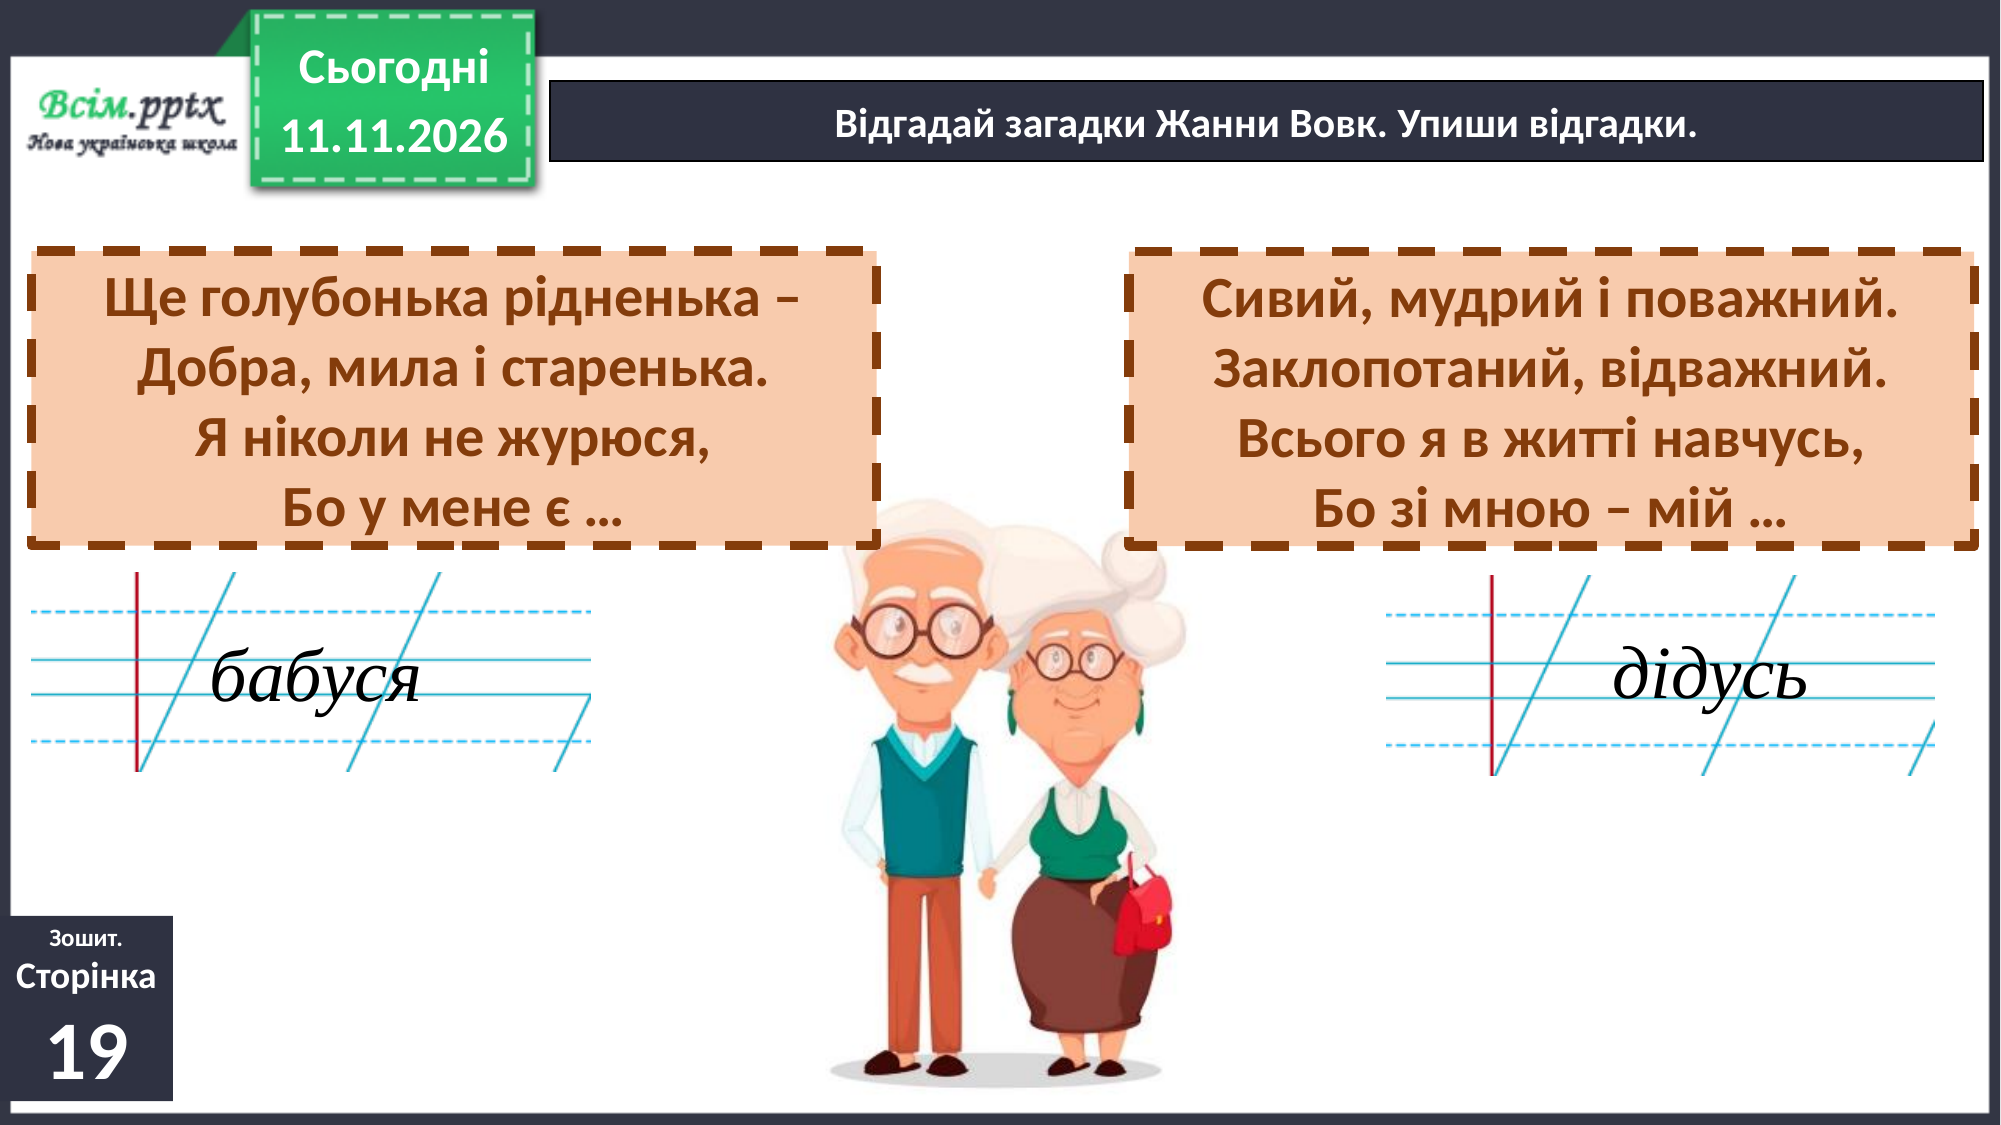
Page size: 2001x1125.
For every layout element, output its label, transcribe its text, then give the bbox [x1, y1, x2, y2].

text_box Зошит. Сторінка 19 [0, 915, 174, 1102]
text_box Сивий, мудрий і поважний. Заклопотаний, відважний. Всього я в житті навчусь, Бо зі мною – мій … [1128, 251, 1975, 547]
text_box 07.04.2022 [263, 101, 524, 164]
text_box Ще голубонька рідненька – Добра, мила і старенька. Я ніколи не журюся, Бо у мене є … [31, 251, 877, 546]
text_box Сьогодні [284, 26, 535, 101]
text_box Відгадай загадки Жанни Вовк. Упиши відгадки. [549, 80, 1984, 162]
picture [0, 0, 2001, 1125]
